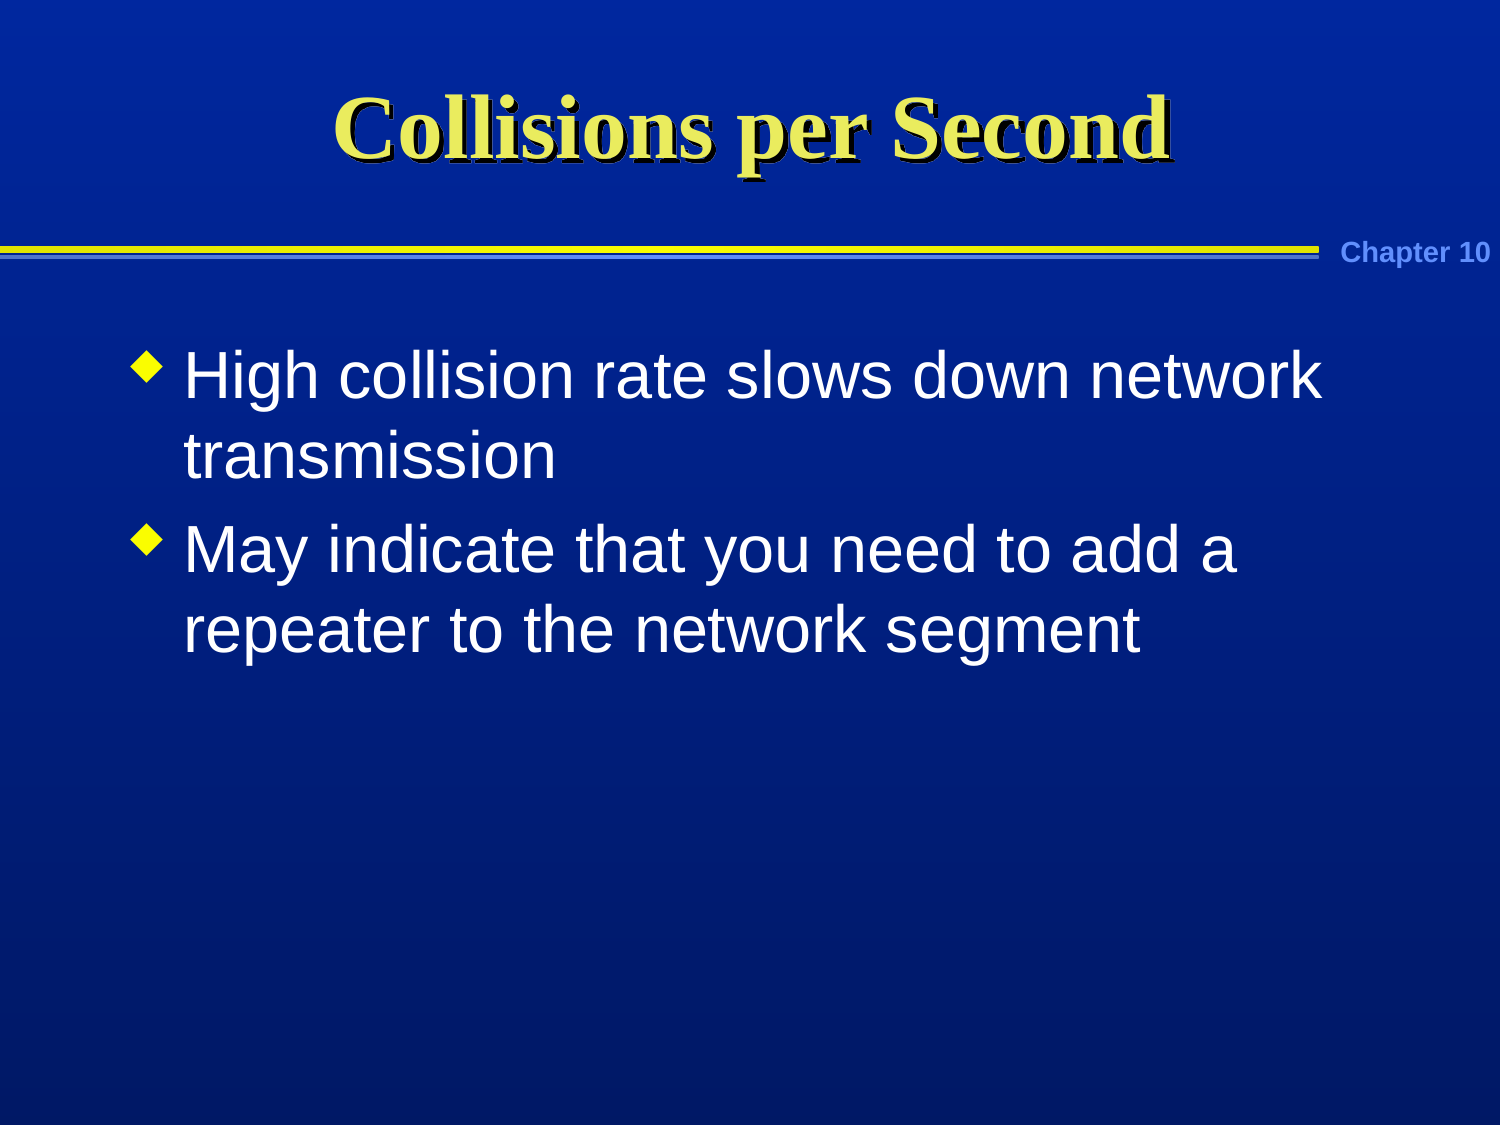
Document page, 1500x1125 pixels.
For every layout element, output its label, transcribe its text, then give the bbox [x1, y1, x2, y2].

title Collisions per Second [111, 27, 1392, 217]
list High collision rate slows down network transmission May indicate that you need to add a repeater to the network segment [111, 324, 1391, 1001]
